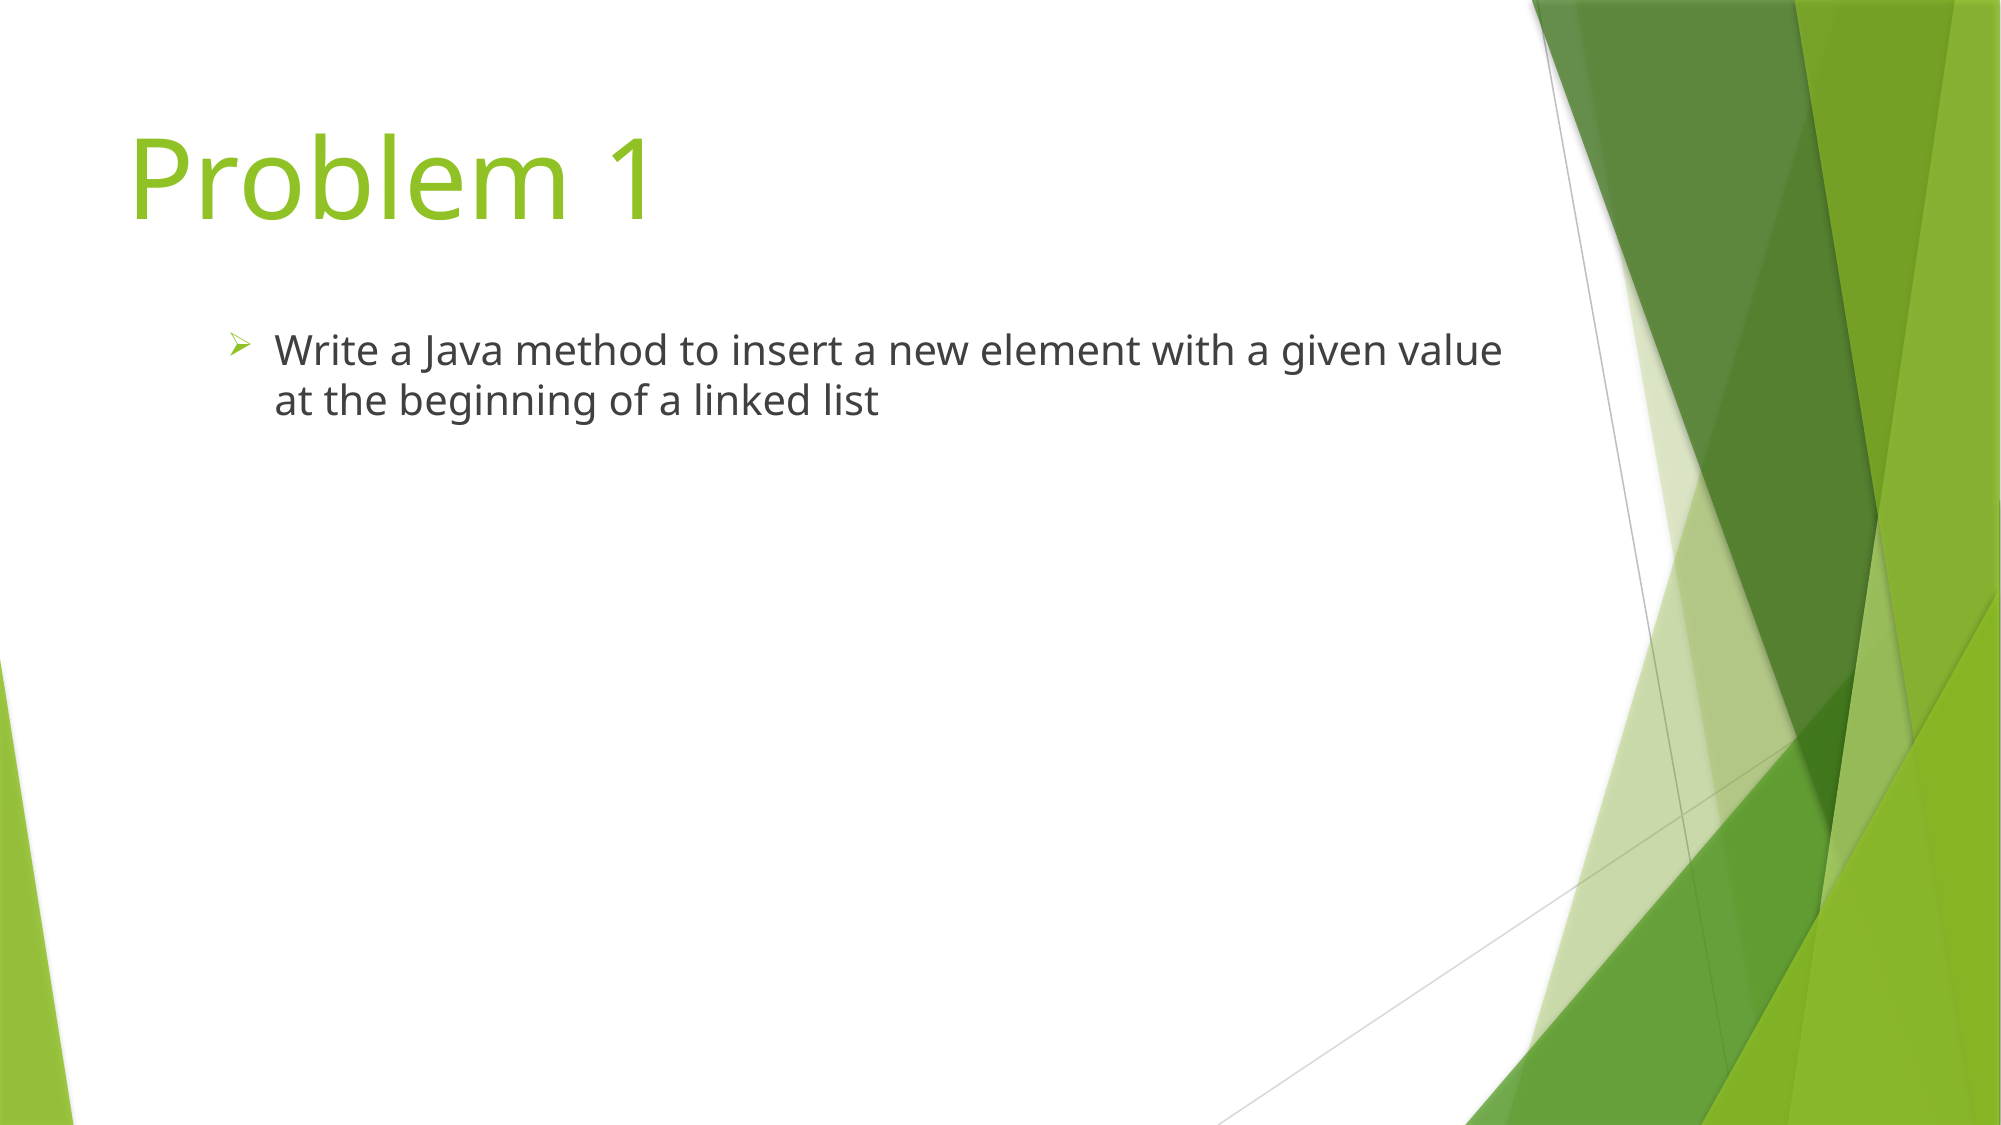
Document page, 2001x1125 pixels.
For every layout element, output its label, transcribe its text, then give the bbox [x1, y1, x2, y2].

list Write a Java method to insert a new element with a given value at the beginning of a linked list [137, 316, 1863, 1014]
title Problem 1 [111, 99, 1522, 317]
